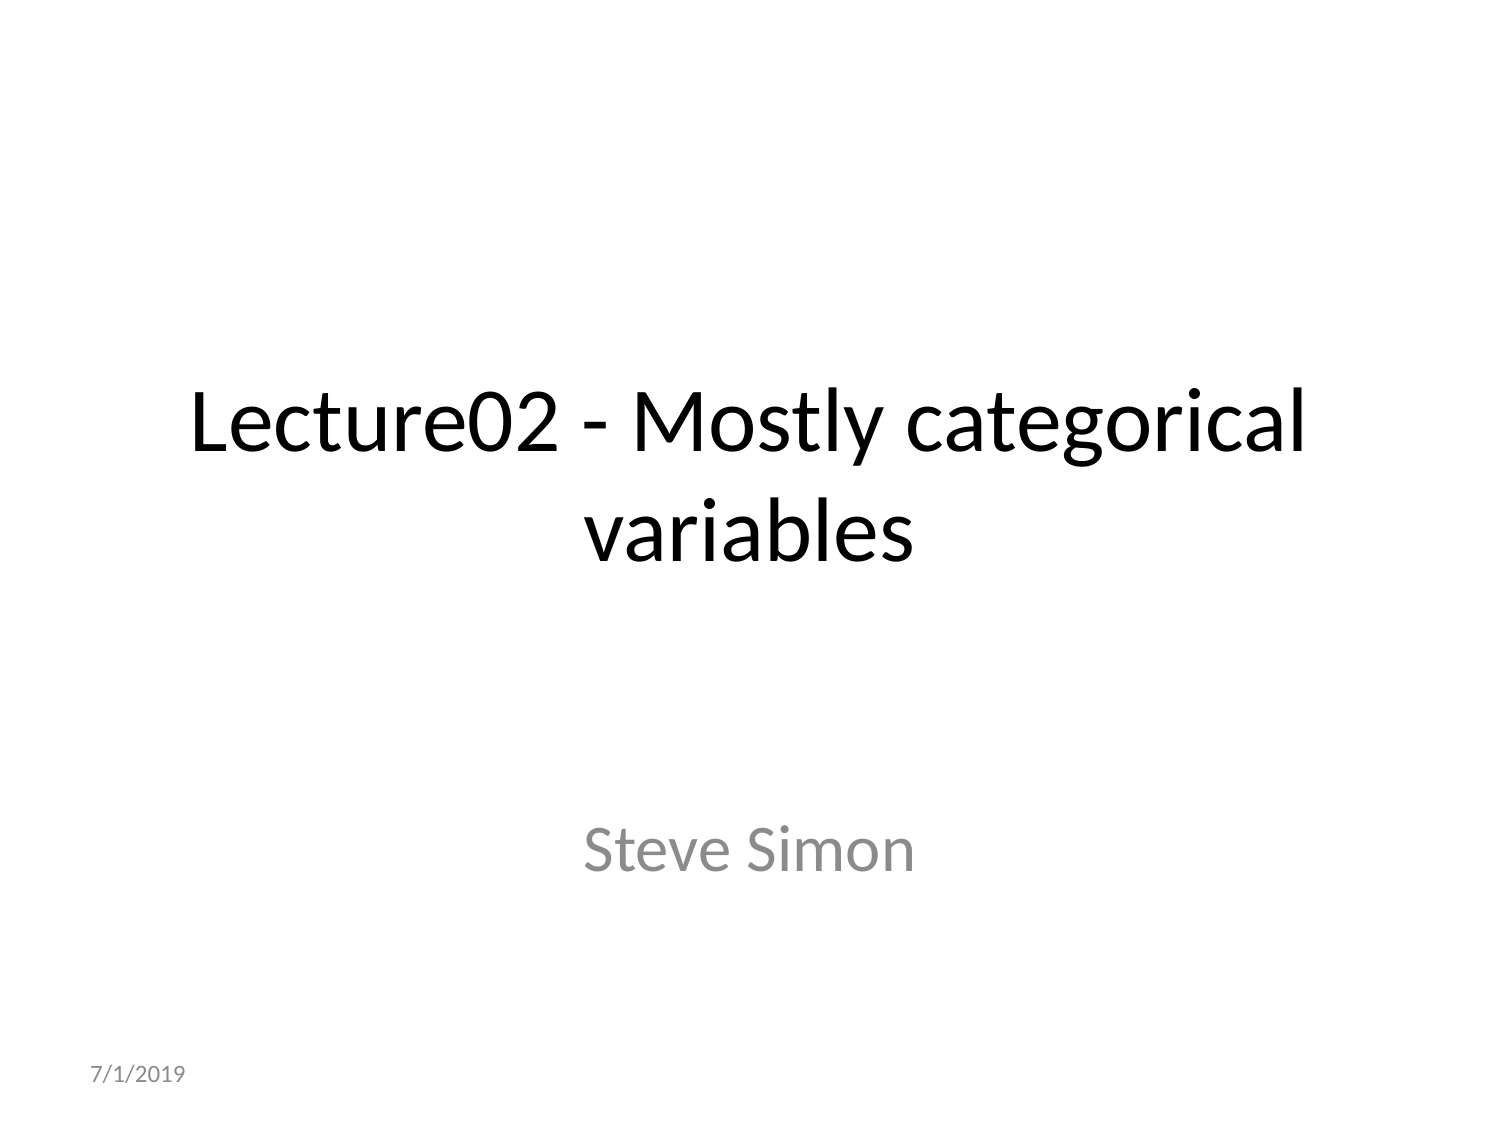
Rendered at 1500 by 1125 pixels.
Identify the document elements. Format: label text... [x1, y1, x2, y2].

title Lecture02 - Mostly categorical variables [112, 349, 1388, 591]
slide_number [75, 1042, 425, 1103]
subtitle Steve Simon [225, 637, 1275, 925]
